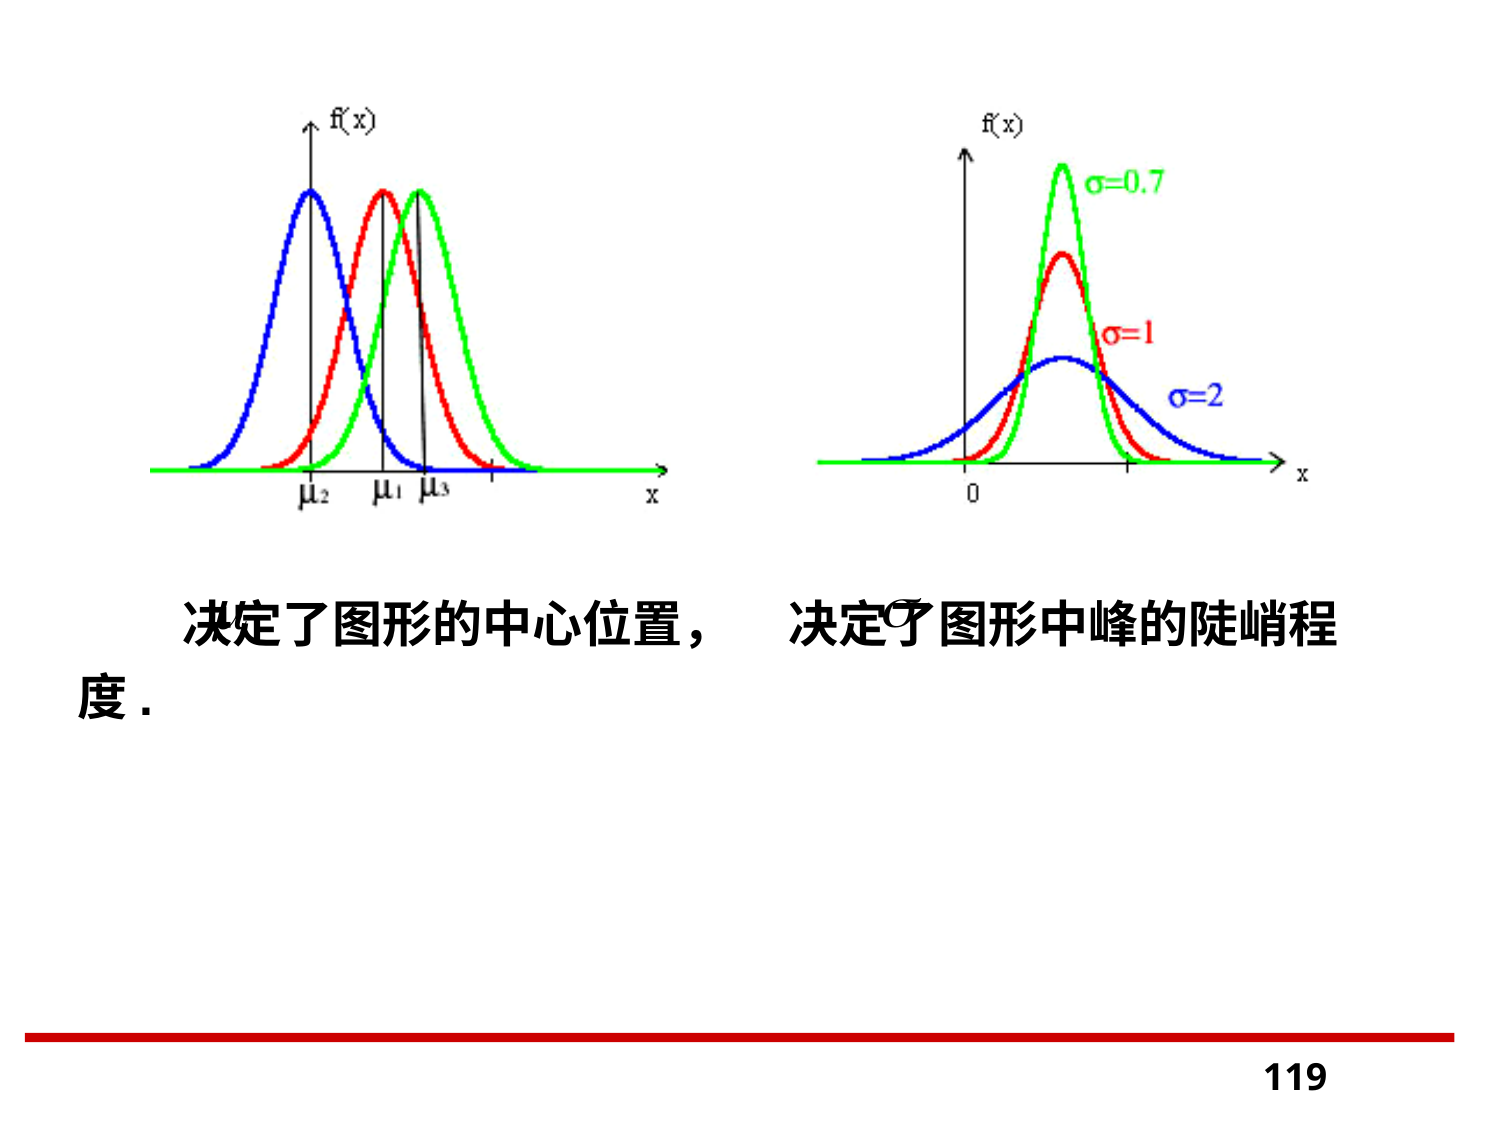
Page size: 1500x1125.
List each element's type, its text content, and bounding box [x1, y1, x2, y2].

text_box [62, 562, 1413, 726]
picture [149, 87, 676, 527]
text_box 119 [1137, 1046, 1463, 1125]
picture [812, 74, 1326, 509]
